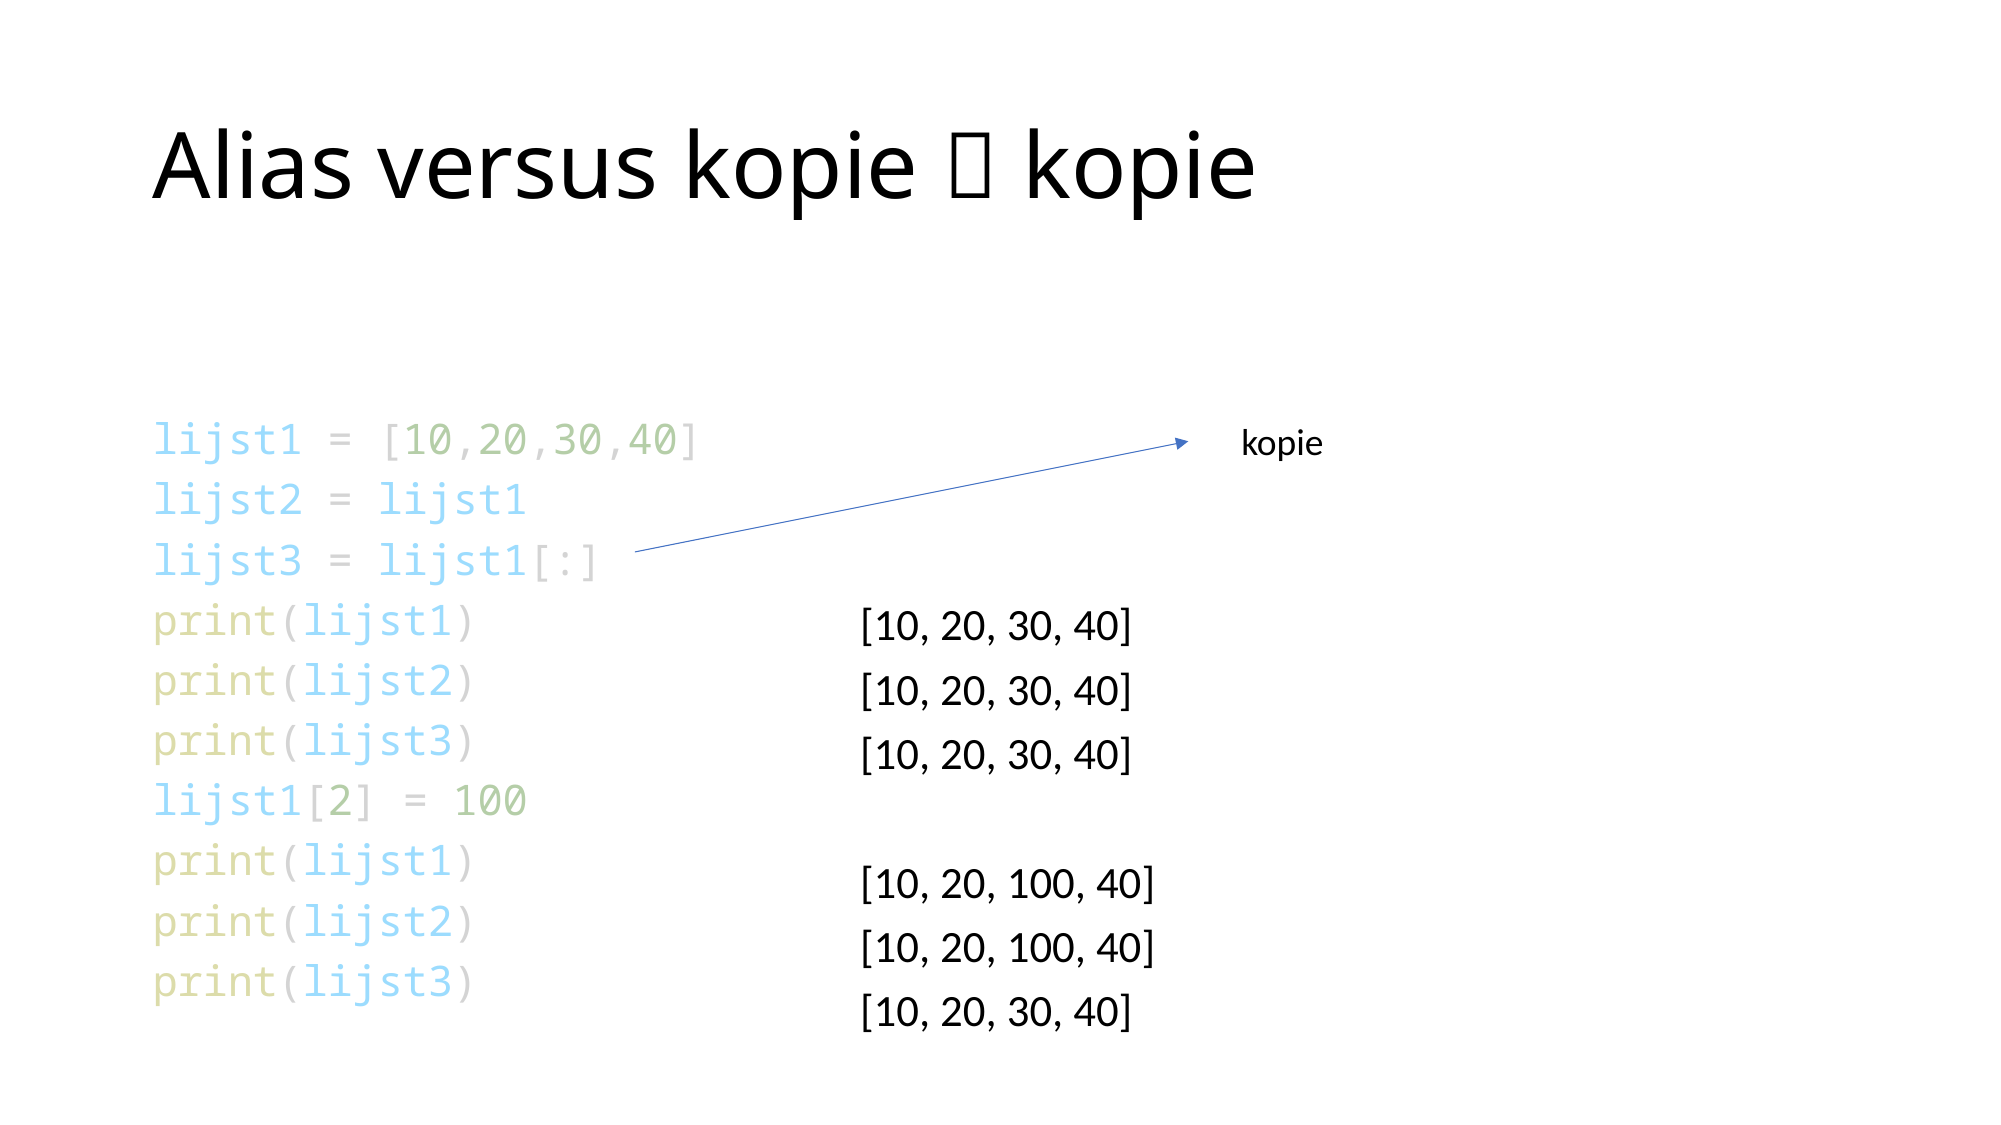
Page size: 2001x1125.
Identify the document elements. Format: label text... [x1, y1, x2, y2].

list [10, 20, 30, 40] [10, 20, 30, 40] [10, 20, 30, 40] [10, 20, 100, 40] [10, 20, 100, 40] [10, 20, 30, 40] [845, 594, 1696, 1045]
text_box kopie [1226, 410, 1339, 471]
title Alias versus kopie  kopie [137, 59, 1863, 278]
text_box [634, 441, 1189, 552]
list lijst1 = [10,20,30,40] lijst2 = lijst1 lijst3 = lijst1[:] print(lijst1) print(lijst2) print(lijst3) lijst1[2] = 100 print(lijst1) print(lijst2) print(lijst3) [137, 410, 984, 1016]
